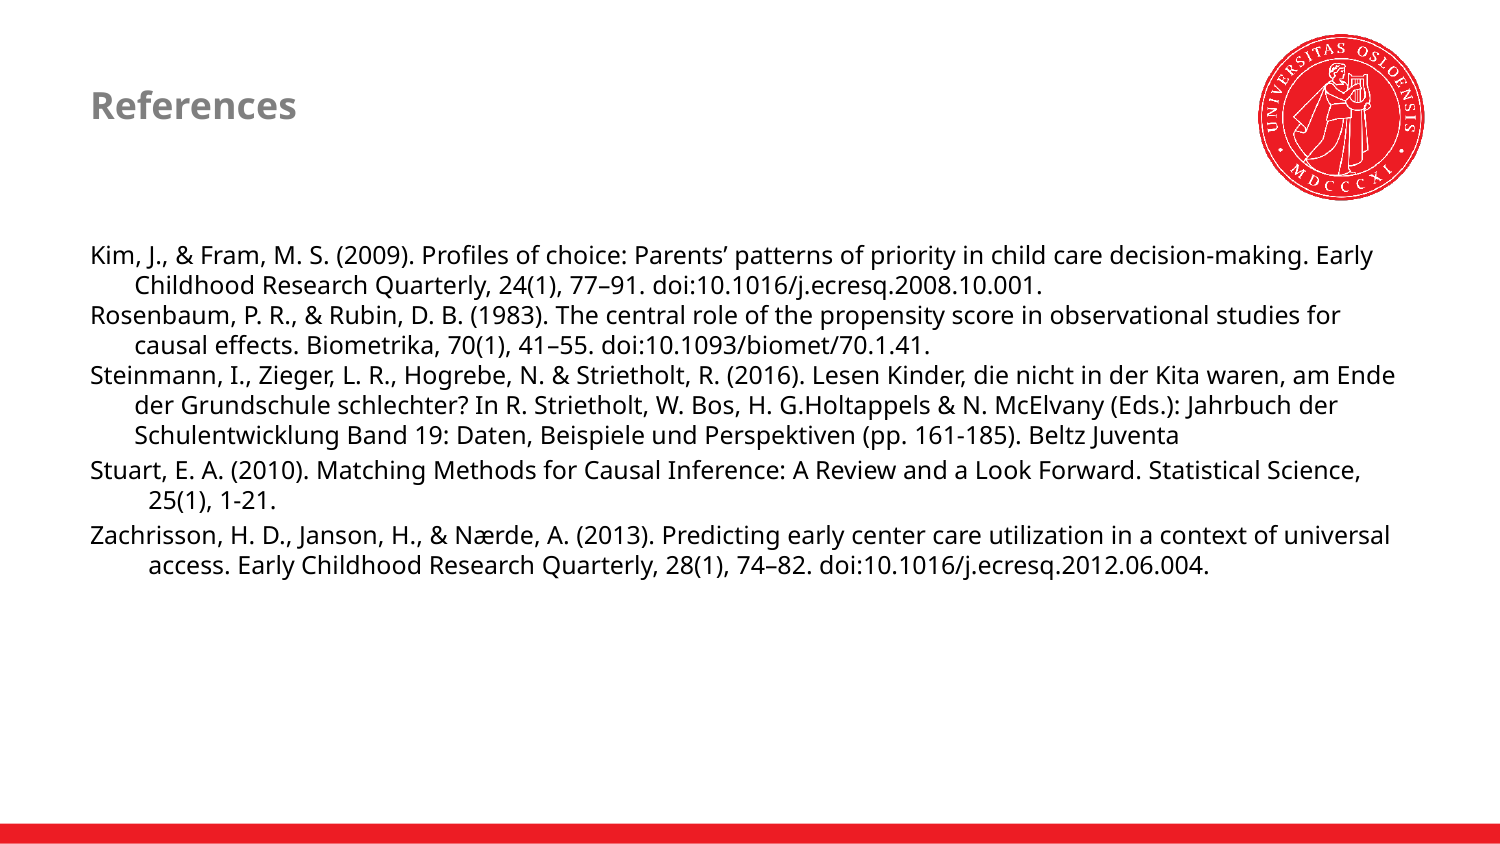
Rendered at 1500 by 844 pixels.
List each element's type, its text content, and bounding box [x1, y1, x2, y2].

title References [75, 33, 1223, 175]
picture [1257, 33, 1425, 201]
text_box Kim, J., & Fram, M. S. (2009). Profiles of choice: Parents’ patterns of priority in child care decision-making. Early Childhood Research Quarterly, 24(1), 77–91. doi:10.1016/j.ecresq.2008.10.001. Rosenbaum, P. R., & Rubin, D. B. (1983). The central role of the propensity score in observational studies for causal effects. Biometrika, 70(1), 41–55. doi:10.1093/biomet/70.1.41. Steinmann, I., Zieger, L. R., Hogrebe, N. & Strietholt, R. (2016). Lesen Kinder, die nicht in der Kita waren, am Ende der Grundschule schlechter? In R. Strietholt, W. Bos, H. G.Holtappels & N. McElvany (Eds.): Jahrbuch der Schulentwicklung Band 19: Daten, Beispiele und Perspektiven (pp. 161-185). Beltz Juventa Stuart, E. A. (2010). Matching Methods for Causal Inference: A Review and a Look Forward. Statistical Science, 25(1), 1-21. Zachrisson, H. D., Janson, H., & Nærde, A. (2013). Predicting early center care utilization in a context of universal access. Early Childhood Research Quarterly, 28(1), 74–82. doi:10.1016/j.ecresq.2012.06.004. [75, 224, 1432, 625]
